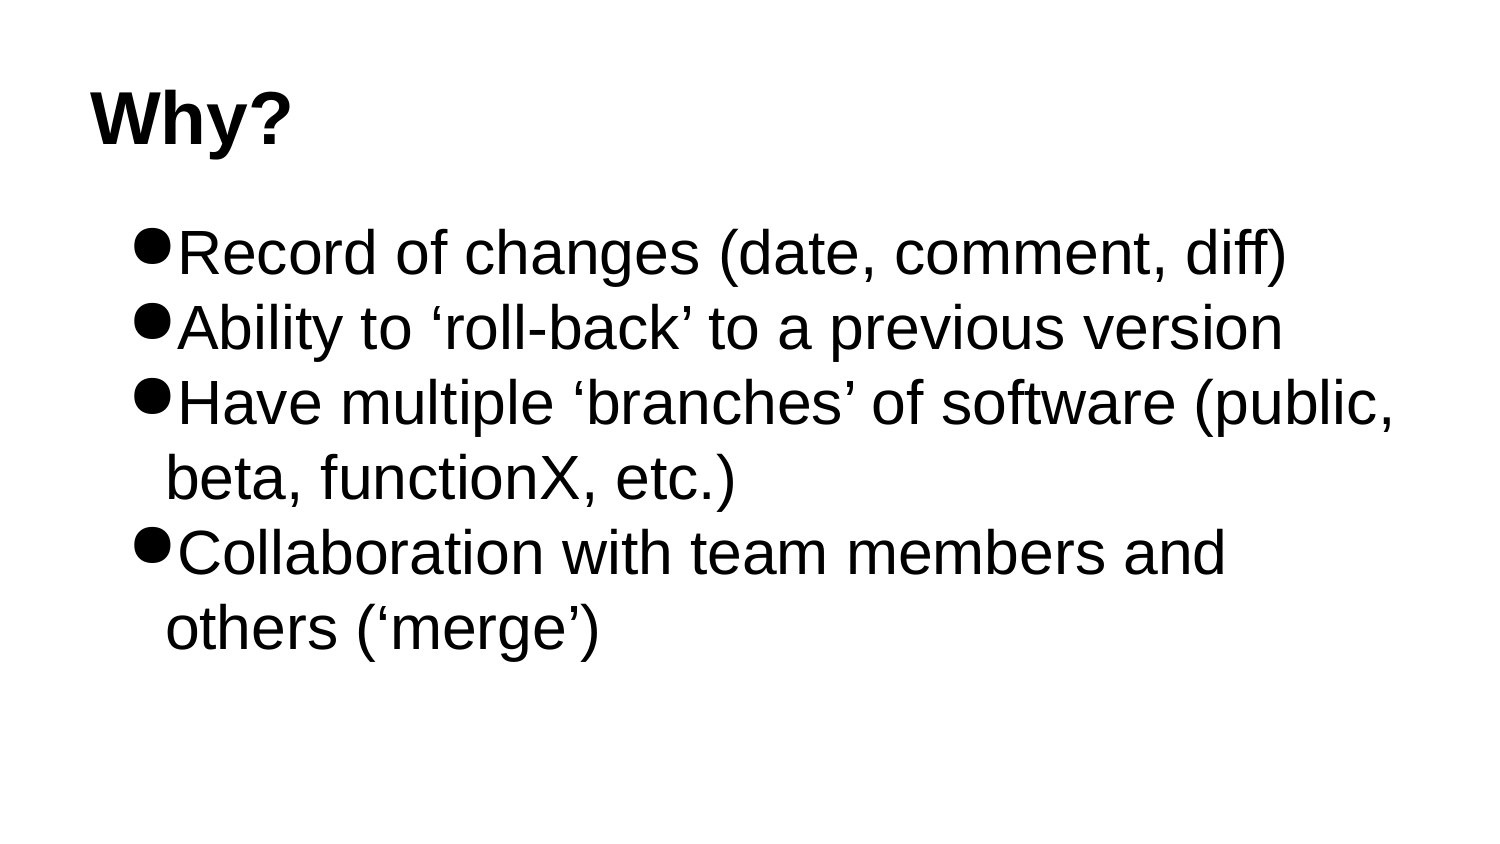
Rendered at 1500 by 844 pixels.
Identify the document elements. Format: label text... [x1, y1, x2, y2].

title Why? [75, 33, 1425, 175]
list Record of changes (date, comment, diff) Ability to ‘roll-back’ to a previous version Have multiple ‘branches’ of software (public, beta, functionX, etc.) Collaboration with team members and others (‘merge’) [75, 196, 1425, 808]
